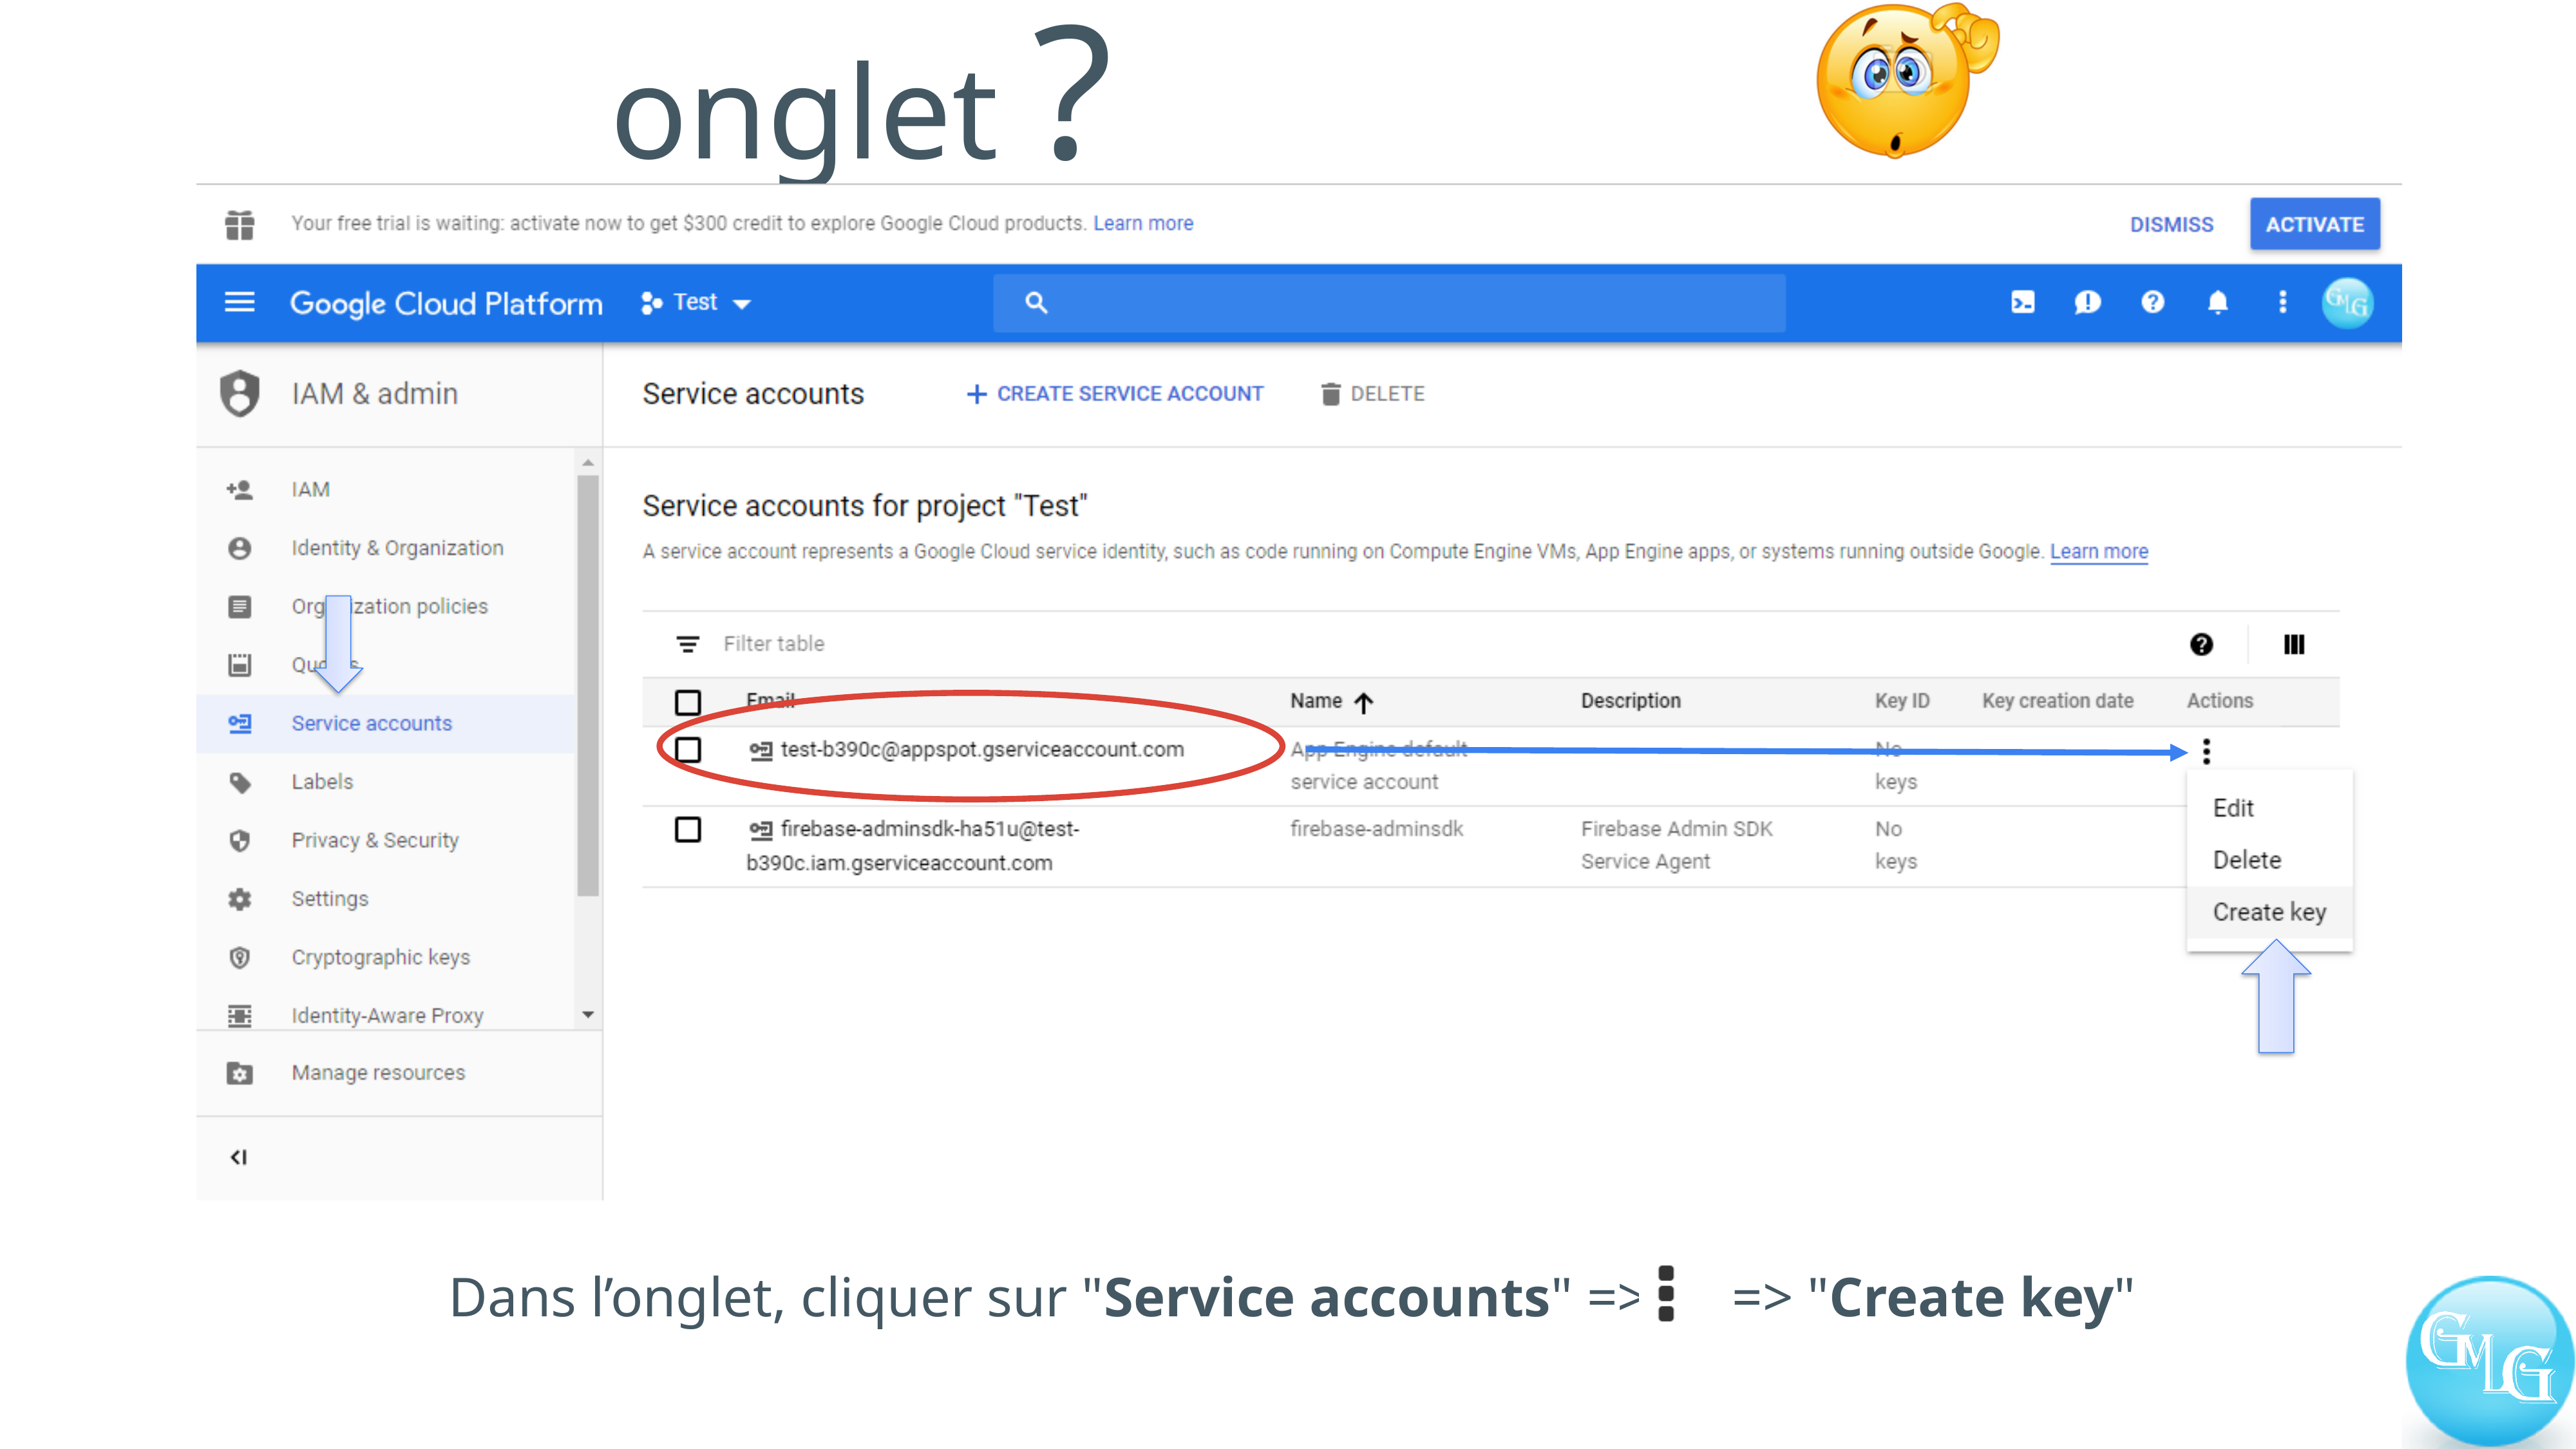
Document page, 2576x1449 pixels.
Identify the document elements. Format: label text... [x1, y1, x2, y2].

picture [196, 184, 2403, 1201]
picture [1639, 1255, 1692, 1339]
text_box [1305, 749, 2189, 753]
picture [1814, 0, 2005, 164]
text_box Un nouveau onglet ? [600, 39, 1815, 181]
picture [2401, 1273, 2576, 1449]
text_box Dans l’onglet, cliquer sur "Service accounts" => => "Create key" [416, 1221, 2183, 1378]
